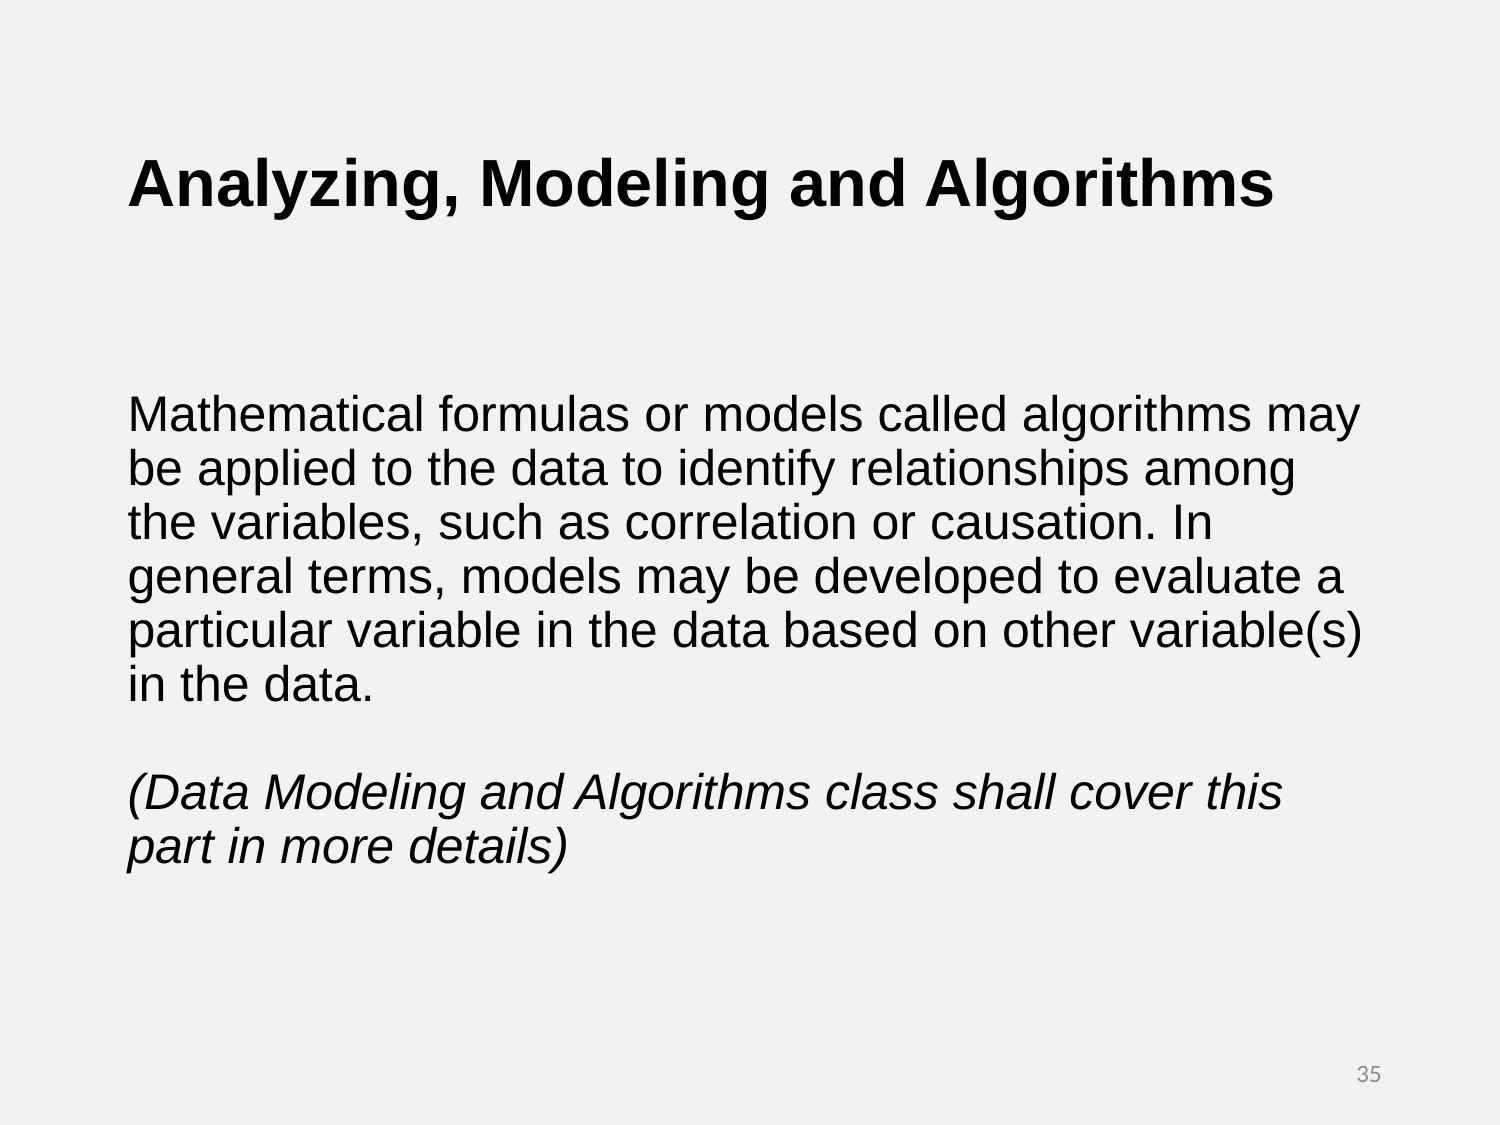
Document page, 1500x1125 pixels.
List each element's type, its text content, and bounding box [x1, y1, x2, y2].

text_box Mathematical formulas or models called algorithms may be applied to the data to identify relationships among the variables, such as correlation or causation. In general terms, models may be developed to evaluate a particular variable in the data based on other variable(s) in the data. (Data Modeling and Algorithms class shall cover this part in more details) [112, 276, 1388, 987]
slide_number 35 [1059, 1042, 1397, 1103]
text_box Analyzing, Modeling and Algorithms [112, 111, 1388, 258]
